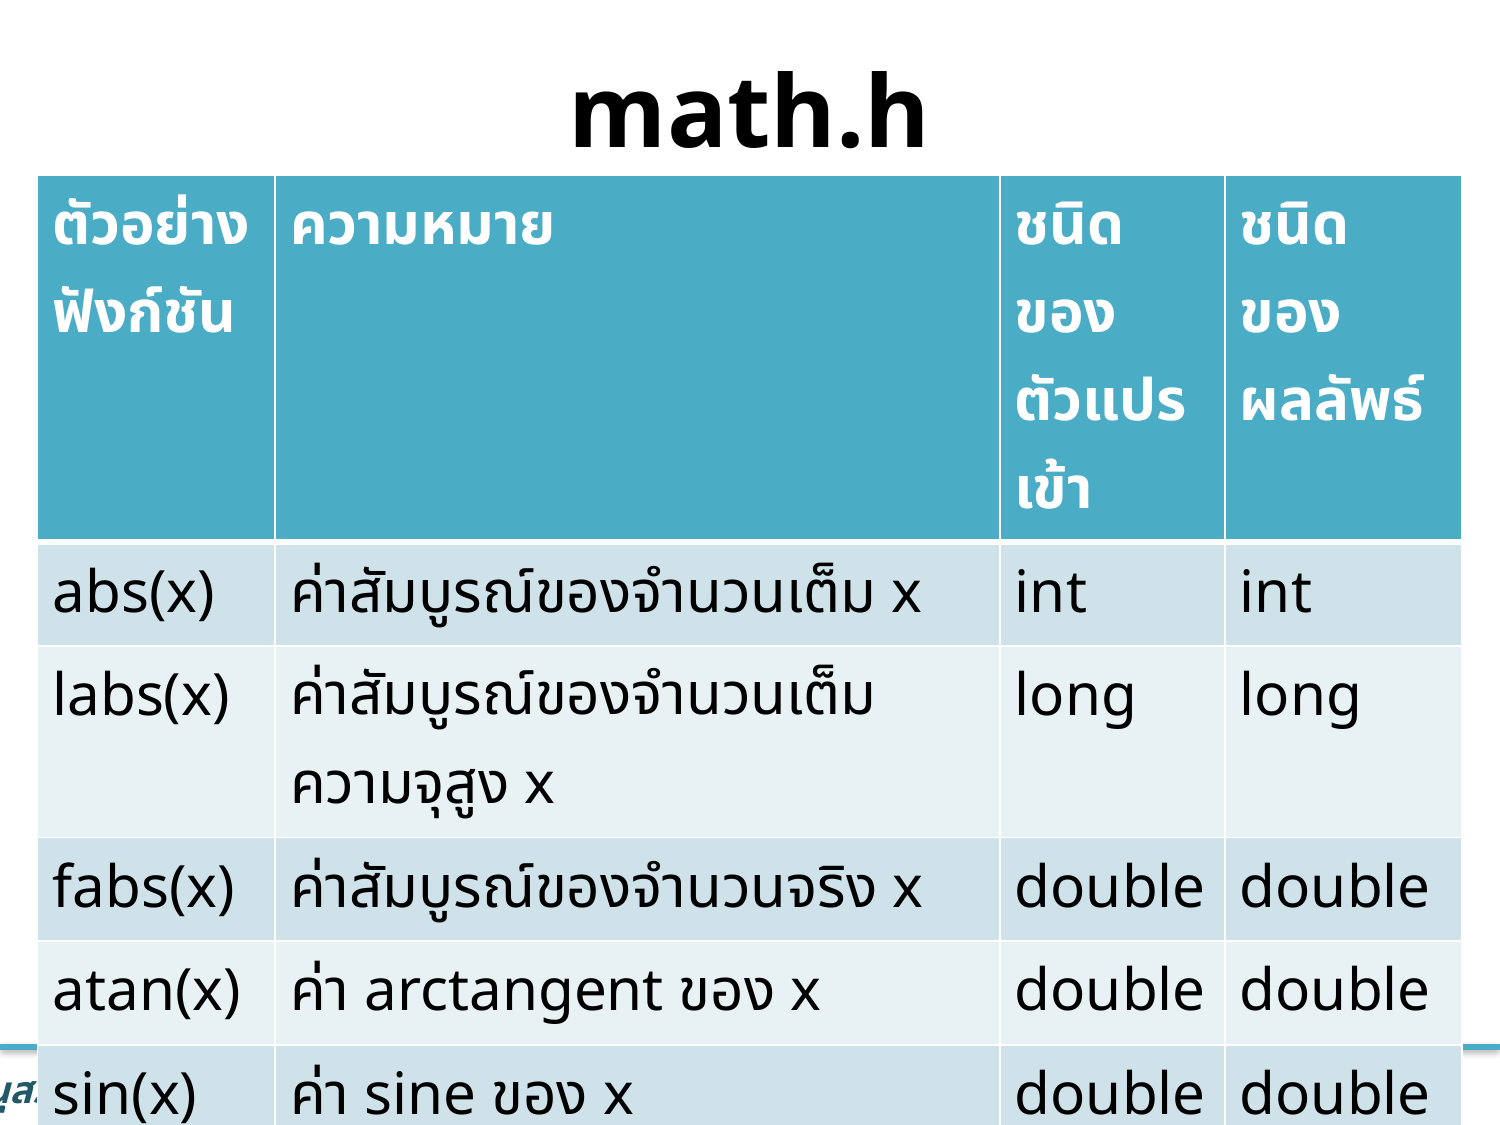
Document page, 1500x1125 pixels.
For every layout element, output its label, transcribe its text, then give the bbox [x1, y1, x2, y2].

table_cell double [1226, 838, 1461, 940]
table_cell sin(x) [38, 1046, 274, 1125]
table_cell int [1001, 545, 1224, 645]
table_cell atan(x) [38, 942, 274, 1044]
table_cell ค่า sine ของ x [276, 1046, 999, 1125]
table_cell labs(x) [38, 647, 274, 837]
table_cell ค่าสัมบูรณ์ของจำนวนเต็มความจุสูง x [276, 647, 999, 837]
title math.h [29, 30, 1471, 185]
table_cell double [1001, 1046, 1224, 1125]
table_header ความหมาย [276, 176, 999, 539]
table_header ตัวอย่างฟังก์ชัน [38, 176, 274, 539]
table_cell double [1226, 1046, 1461, 1125]
table_header ชนิดของผลลัพธ์ [1226, 176, 1461, 539]
table_cell double [1001, 838, 1224, 940]
table_cell ค่าสัมบูรณ์ของจำนวนเต็ม x [276, 545, 999, 645]
table_cell double [1001, 942, 1224, 1044]
table_cell double [1226, 942, 1461, 1044]
table_cell long [1001, 647, 1224, 837]
table_cell ค่า arctangent ของ x [276, 942, 999, 1044]
table_cell long [1226, 647, 1461, 837]
table_cell int [1226, 545, 1461, 645]
table_cell fabs(x) [38, 838, 274, 940]
table_cell ค่าสัมบูรณ์ของจำนวนจริง x [276, 838, 999, 940]
table_cell abs(x) [38, 545, 274, 645]
table_header ชนิดของตัวแปรเข้า [1001, 176, 1224, 539]
slide_number 16 [1463, 1057, 1471, 1118]
